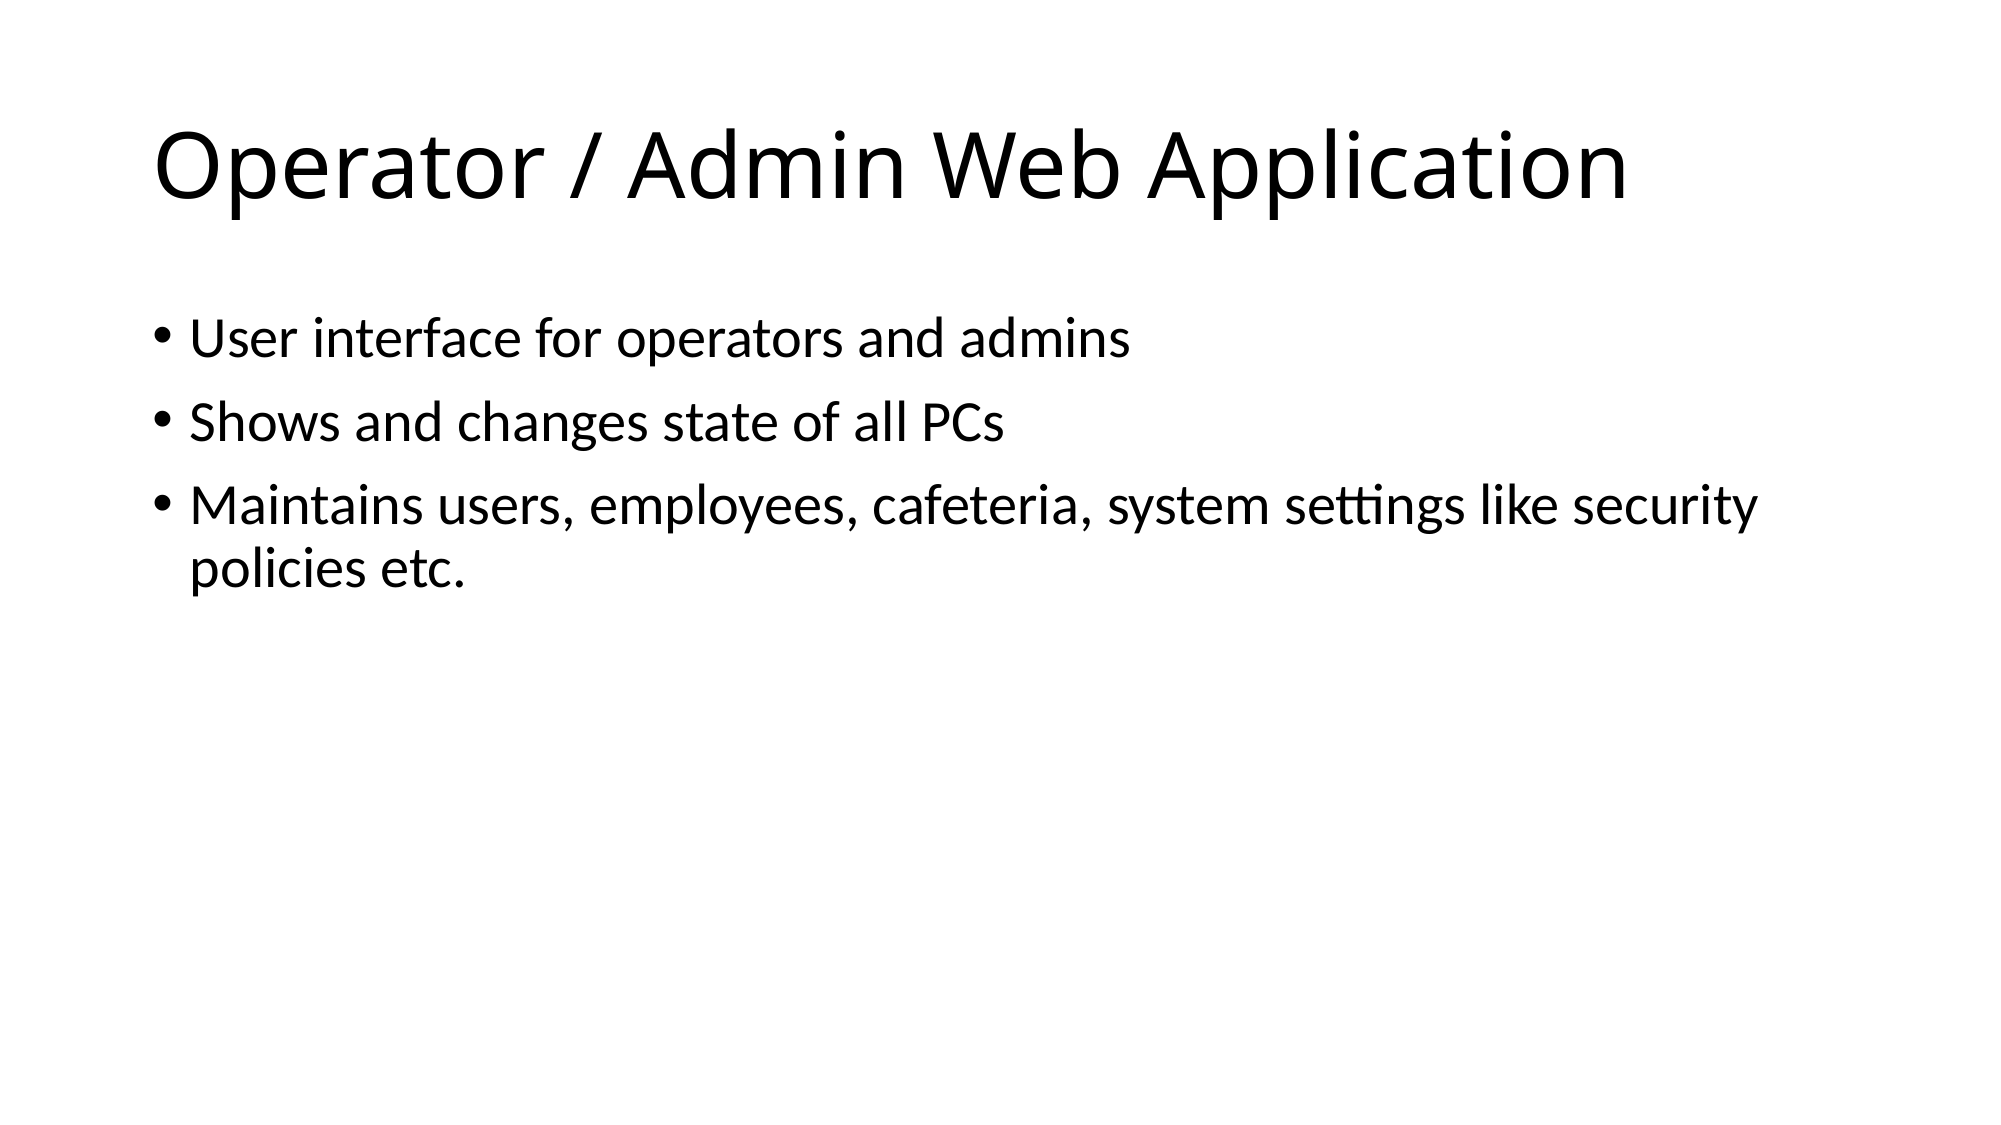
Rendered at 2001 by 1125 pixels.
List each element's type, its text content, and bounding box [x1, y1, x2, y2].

title Operator / Admin Web Application [137, 59, 1863, 278]
list User interface for operators and admins Shows and changes state of all PCs Maintains users, employees, cafeteria, system settings like security policies etc. [137, 299, 1863, 1014]
